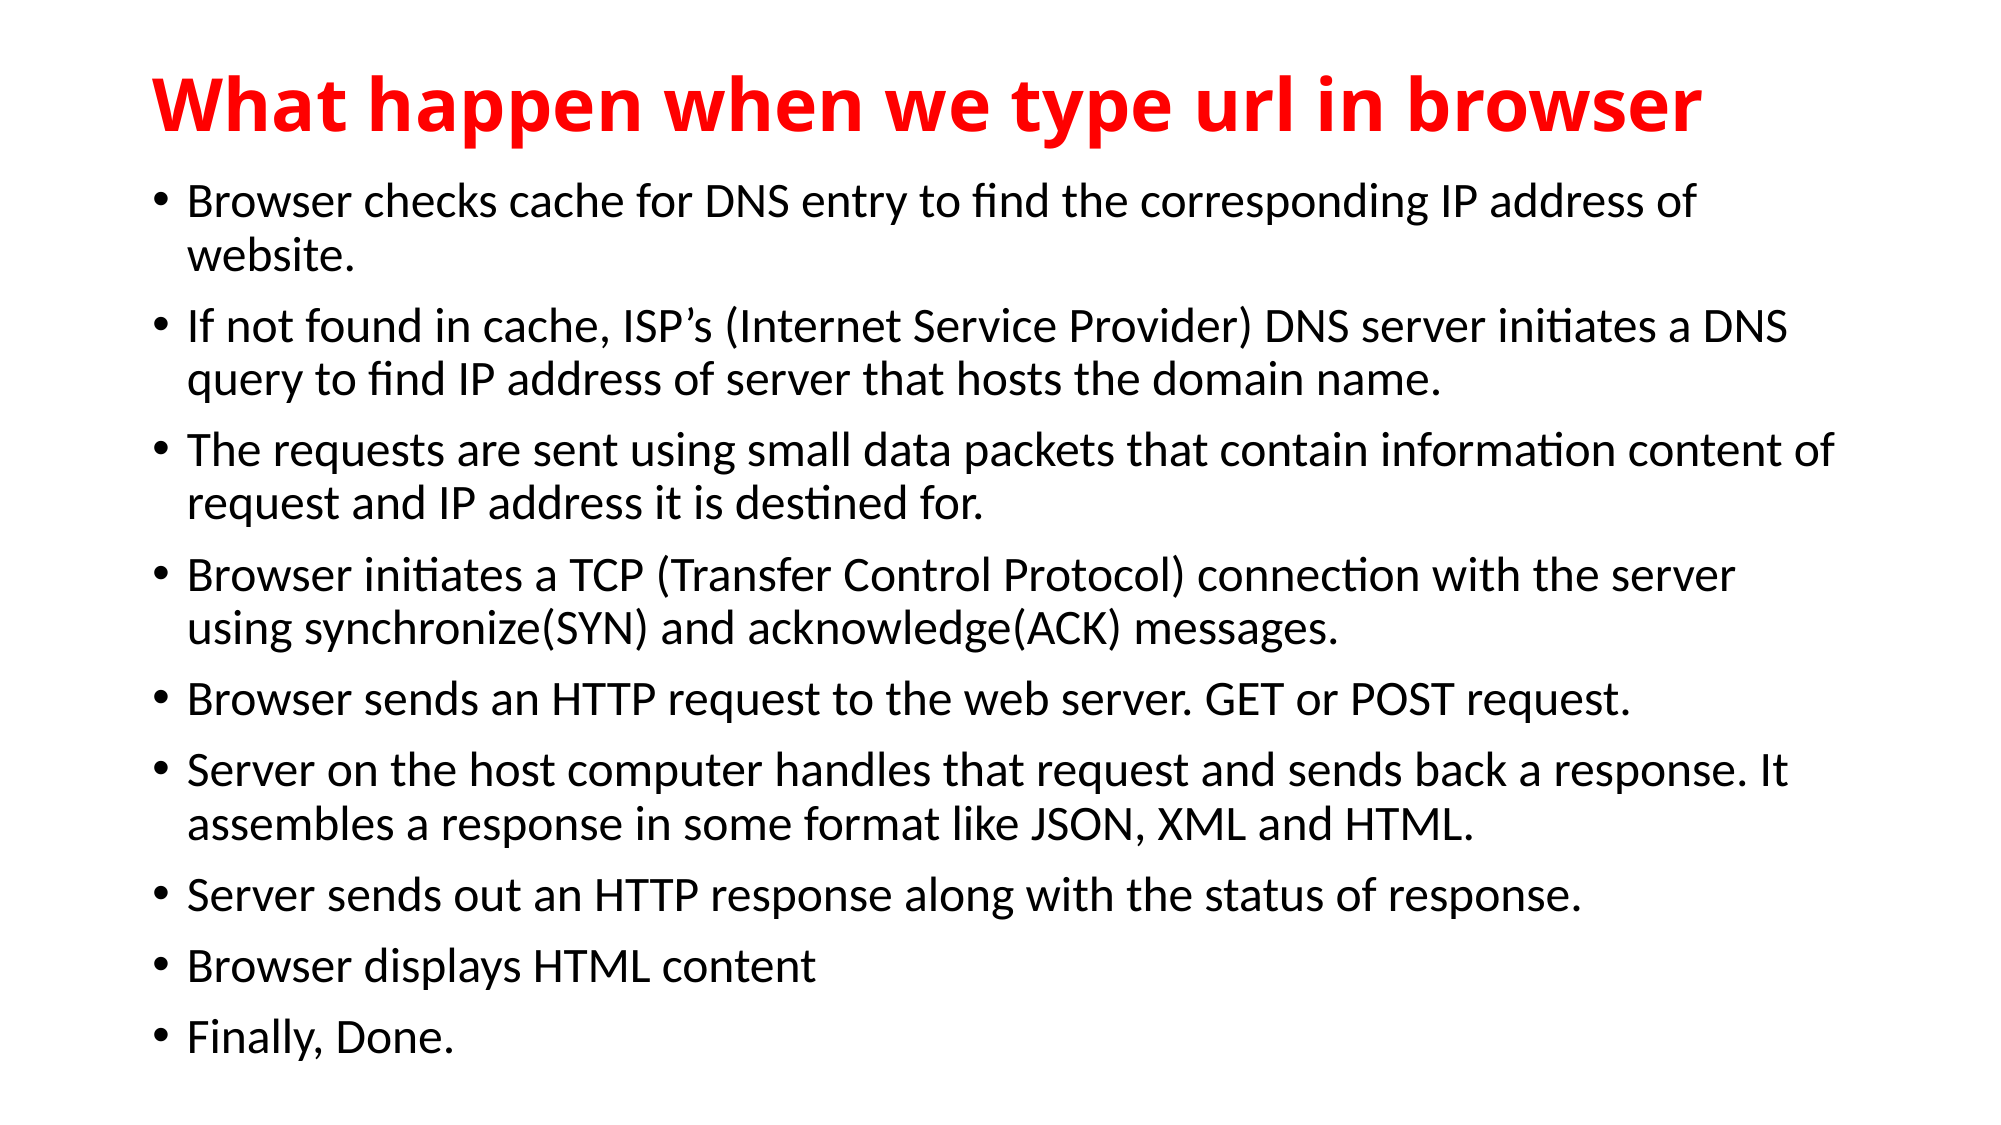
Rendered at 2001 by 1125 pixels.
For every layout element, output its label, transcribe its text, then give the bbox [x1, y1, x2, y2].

title What happen when we type url in browser [137, 59, 1863, 156]
list Browser checks cache for DNS entry to find the corresponding IP address of website. If not found in cache, ISP’s (Internet Service Provider) DNS server initiates a DNS query to find IP address of server that hosts the domain name. The requests are sent using small data packets that contain information content of request and IP address it is destined for. Browser initiates a TCP (Transfer Control Protocol) connection with the server using synchronize(SYN) and acknowledge(ACK) messages. Browser sends an HTTP request to the web server. GET or POST request. Server on the host computer handles that request and sends back a response. It assembles a response in some format like JSON, XML and HTML. Server sends out an HTTP response along with the status of response. Browser displays HTML content Finally, Done. [137, 167, 1863, 1085]
